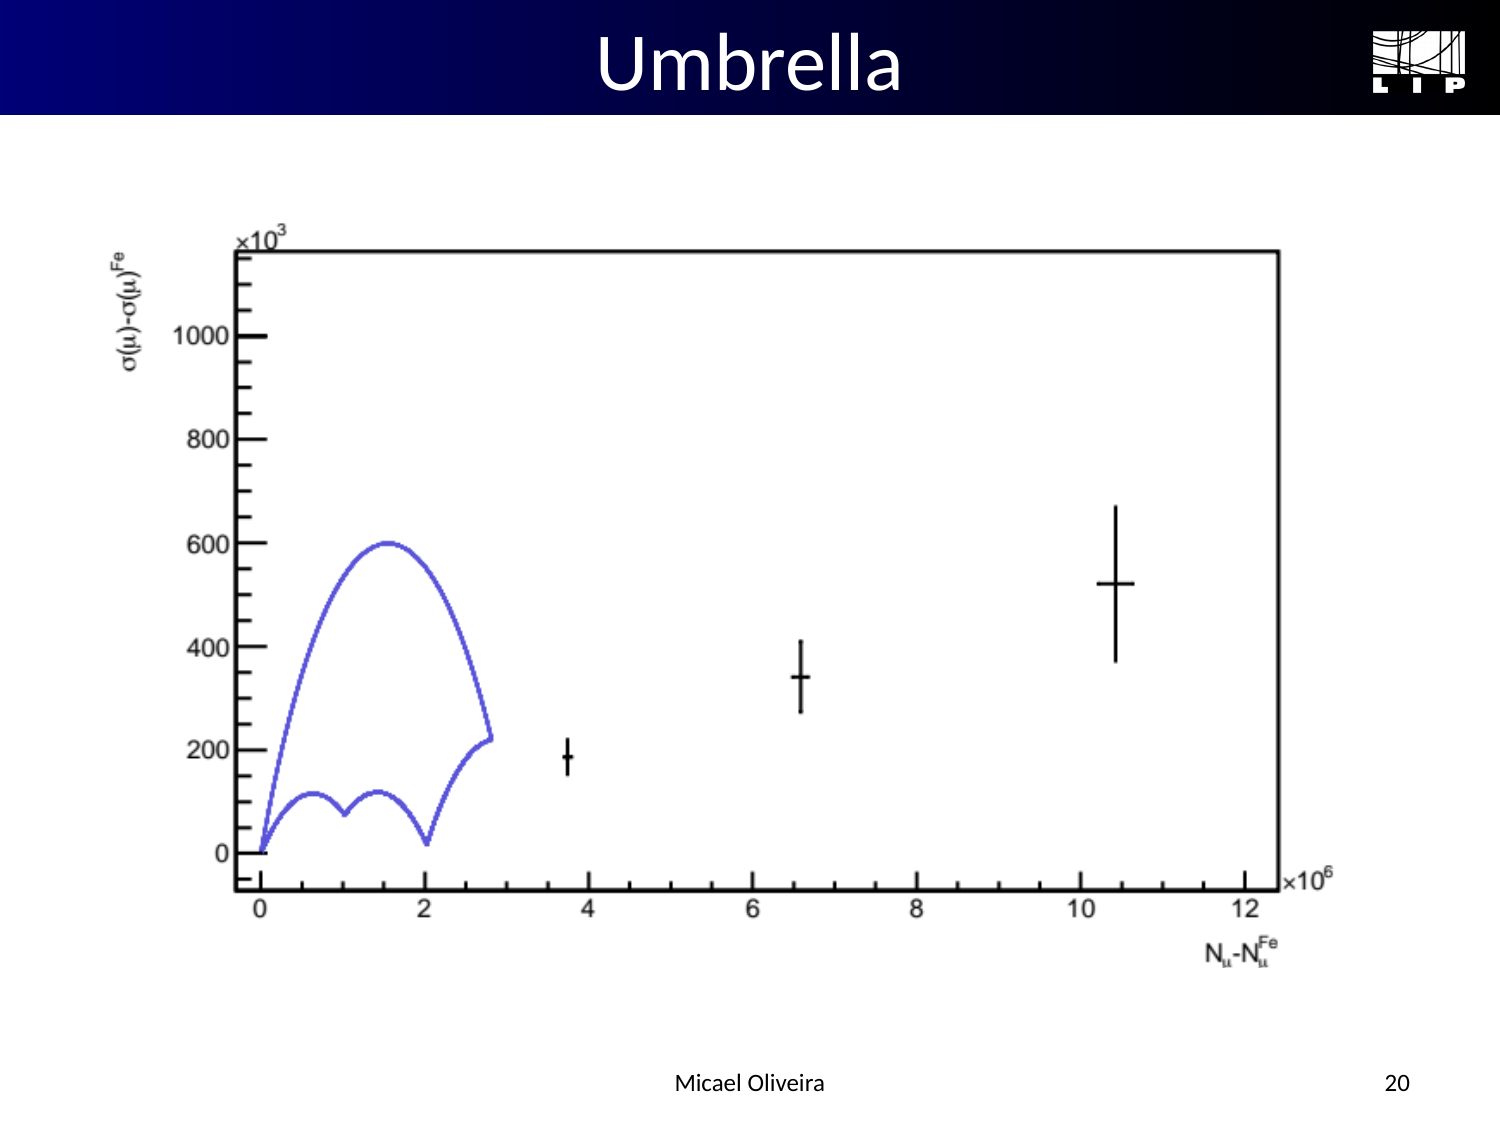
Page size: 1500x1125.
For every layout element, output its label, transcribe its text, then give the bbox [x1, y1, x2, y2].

slide_number 19 [1074, 1051, 1425, 1112]
text_box Umbrella [0, 0, 1500, 115]
footer Micael Oliveira [512, 1051, 988, 1112]
picture [106, 171, 1406, 968]
picture [1373, 31, 1465, 93]
